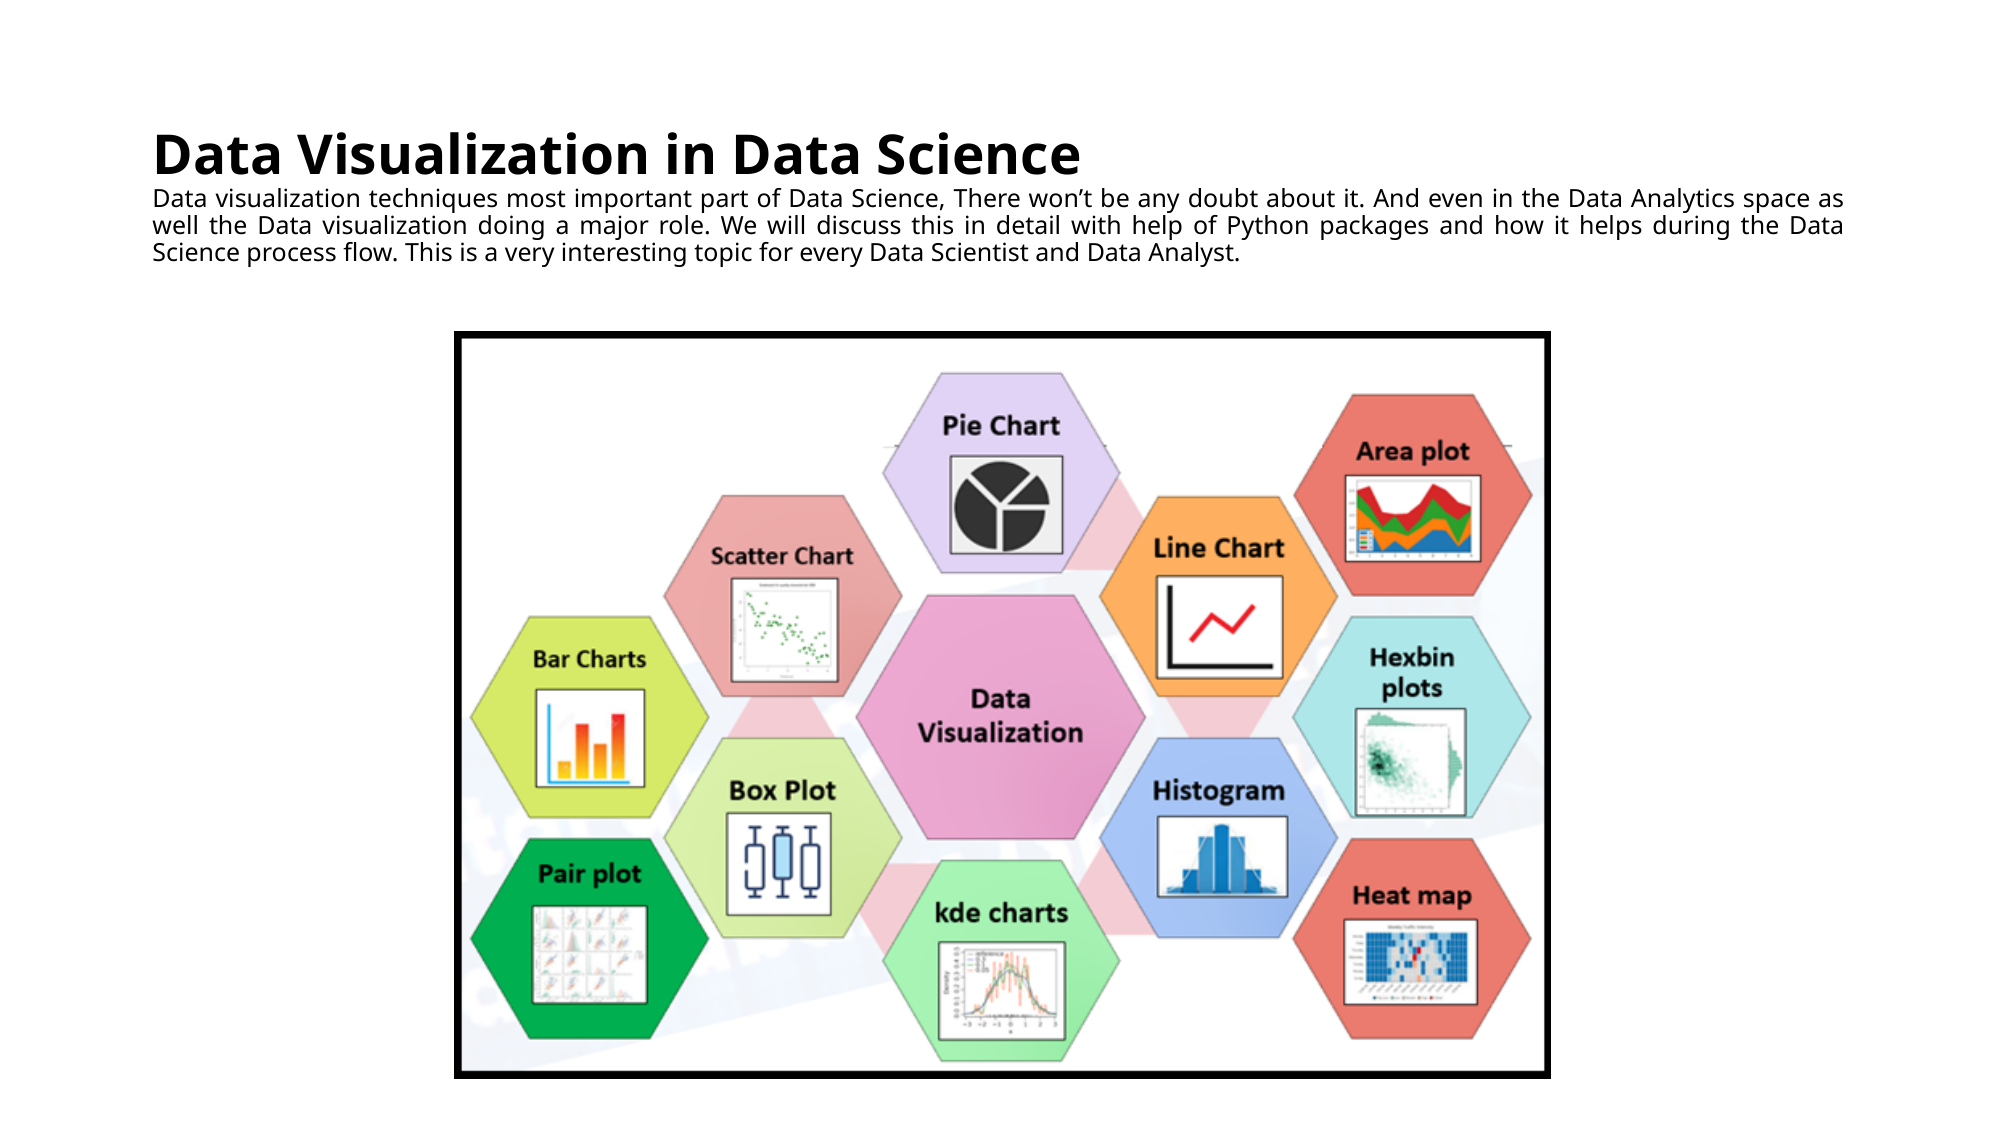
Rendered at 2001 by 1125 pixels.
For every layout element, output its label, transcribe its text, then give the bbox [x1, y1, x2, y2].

title Data Visualization in Data Science Data visualization techniques most important part of Data Science, There won’t be any doubt about it. And even in the Data Analytics space as well the Data visualization doing a major role. We will discuss this in detail with help of Python packages and how it helps during the Data Science process flow. This is a very interesting topic for every Data Scientist and Data Analyst. [137, 59, 1863, 278]
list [454, 331, 1551, 1079]
